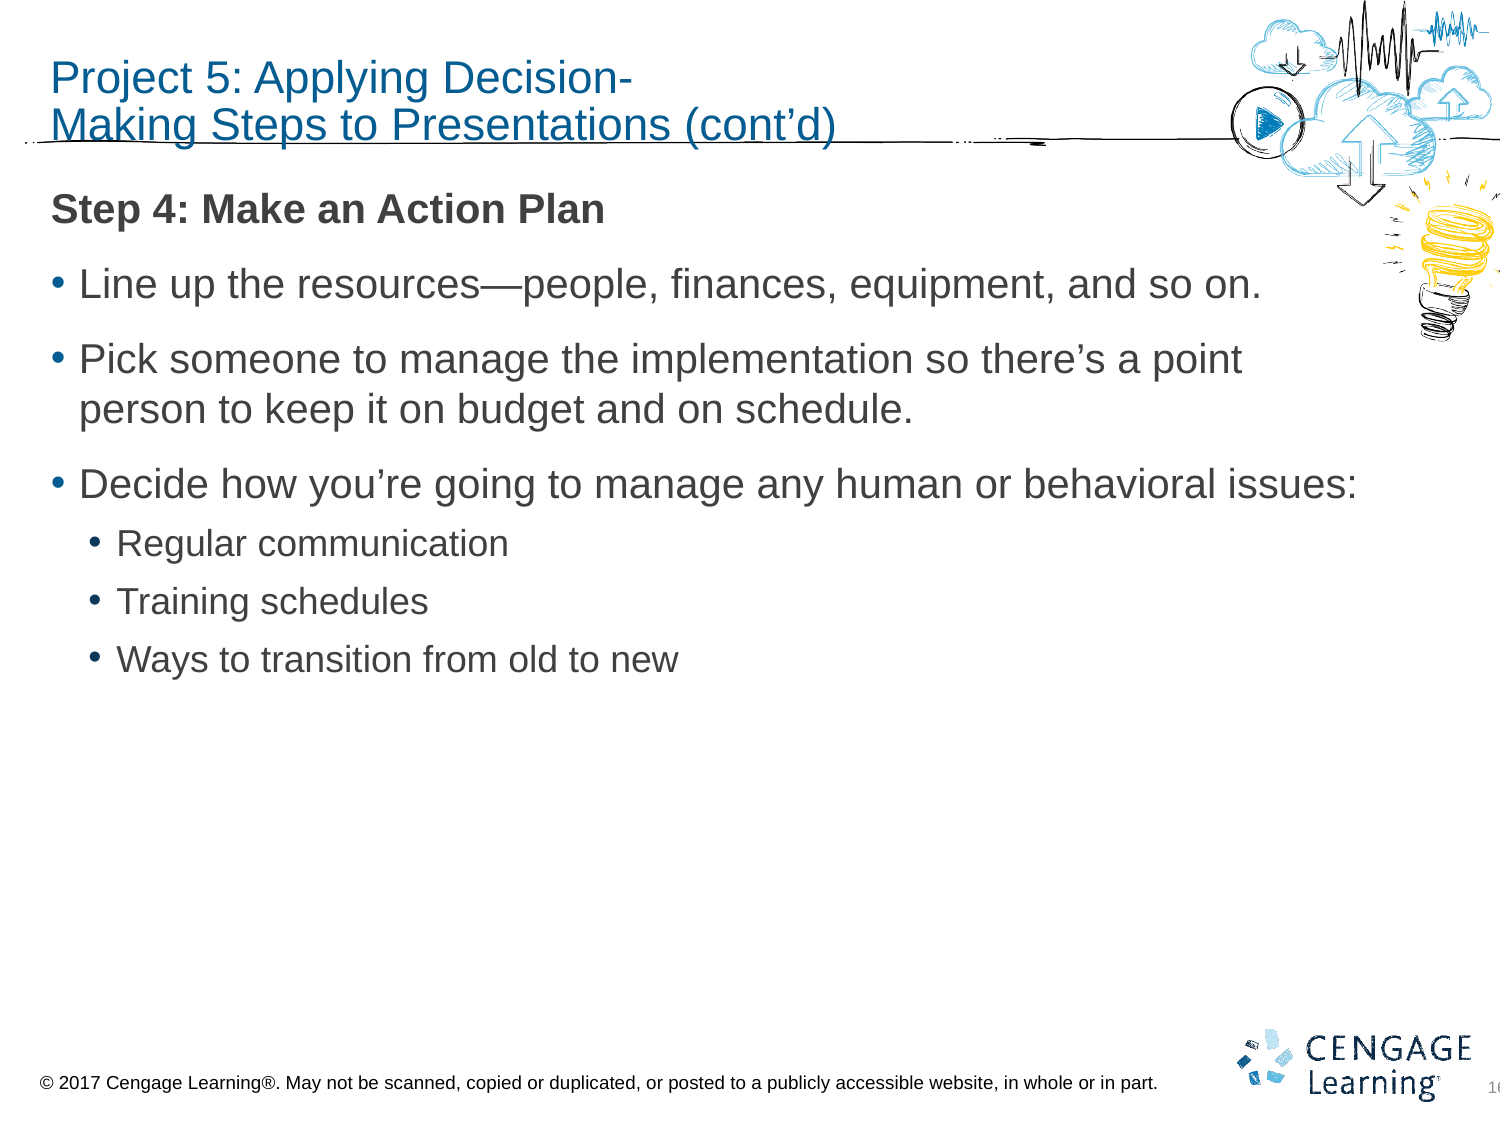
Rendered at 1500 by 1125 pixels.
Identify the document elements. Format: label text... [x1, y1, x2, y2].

picture [1237, 1029, 1471, 1102]
list Step 4: Make an Action Plan Line up the resources—people, finances, equipment, and so on. Pick someone to manage the implementation so there’s a point person to keep it on budget and on schedule. Decide how you’re going to manage any human or behavioral issues: Regular communication Training schedules Ways to transition from old to new [50, 181, 1364, 1000]
picture [24, 0, 1500, 377]
title Project 5: Applying Decision- Making Steps to Presentations (cont’d) [50, 56, 1363, 151]
